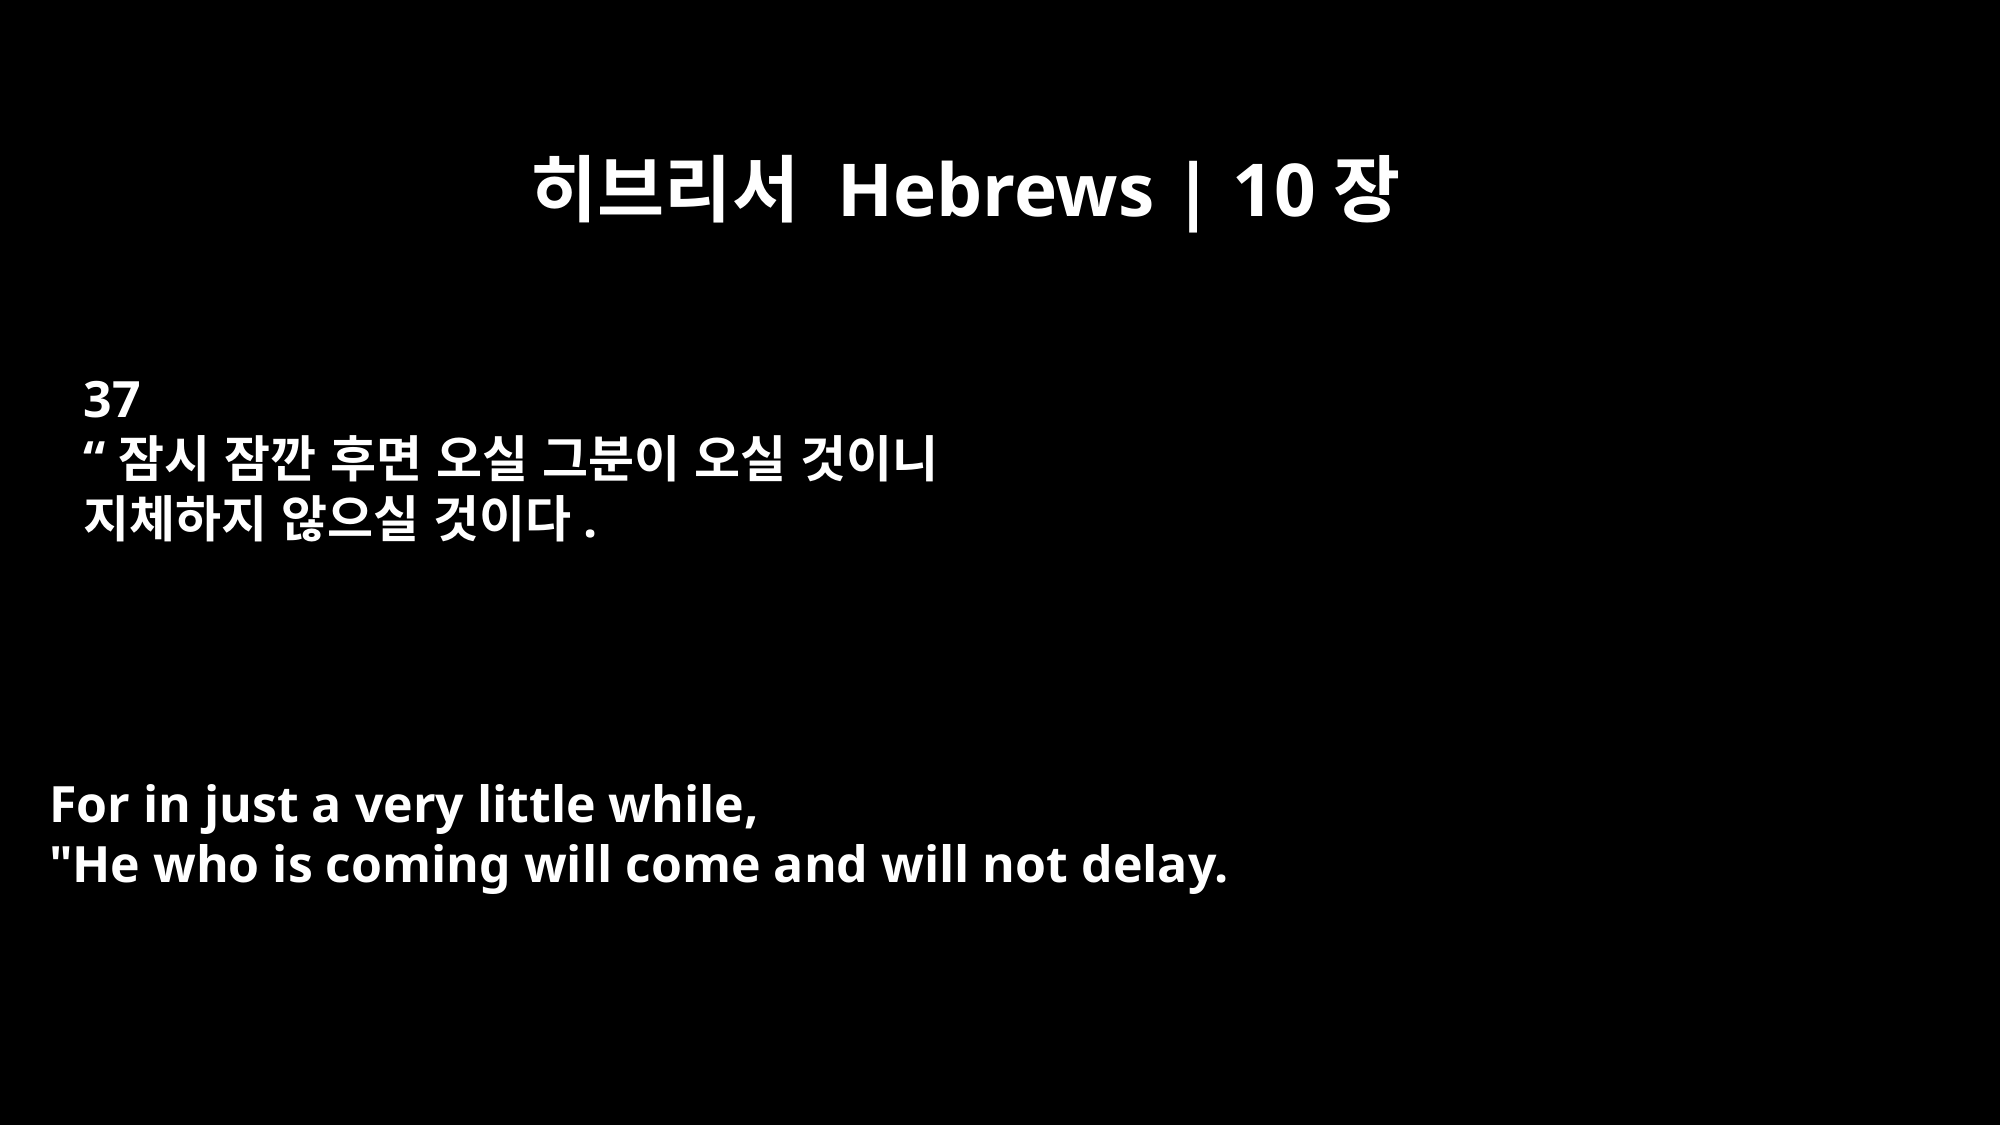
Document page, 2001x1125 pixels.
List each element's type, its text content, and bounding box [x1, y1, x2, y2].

text_box For in just a very little while, "He who is coming will come and will not delay. [34, 764, 1245, 900]
text_box 37 “잠시 잠깐 후면 오실 그분이 오실 것이니 지체하지 않으실 것이다. [69, 359, 968, 555]
text_box 히브리서 Hebrews | 10장 [515, 136, 1417, 239]
